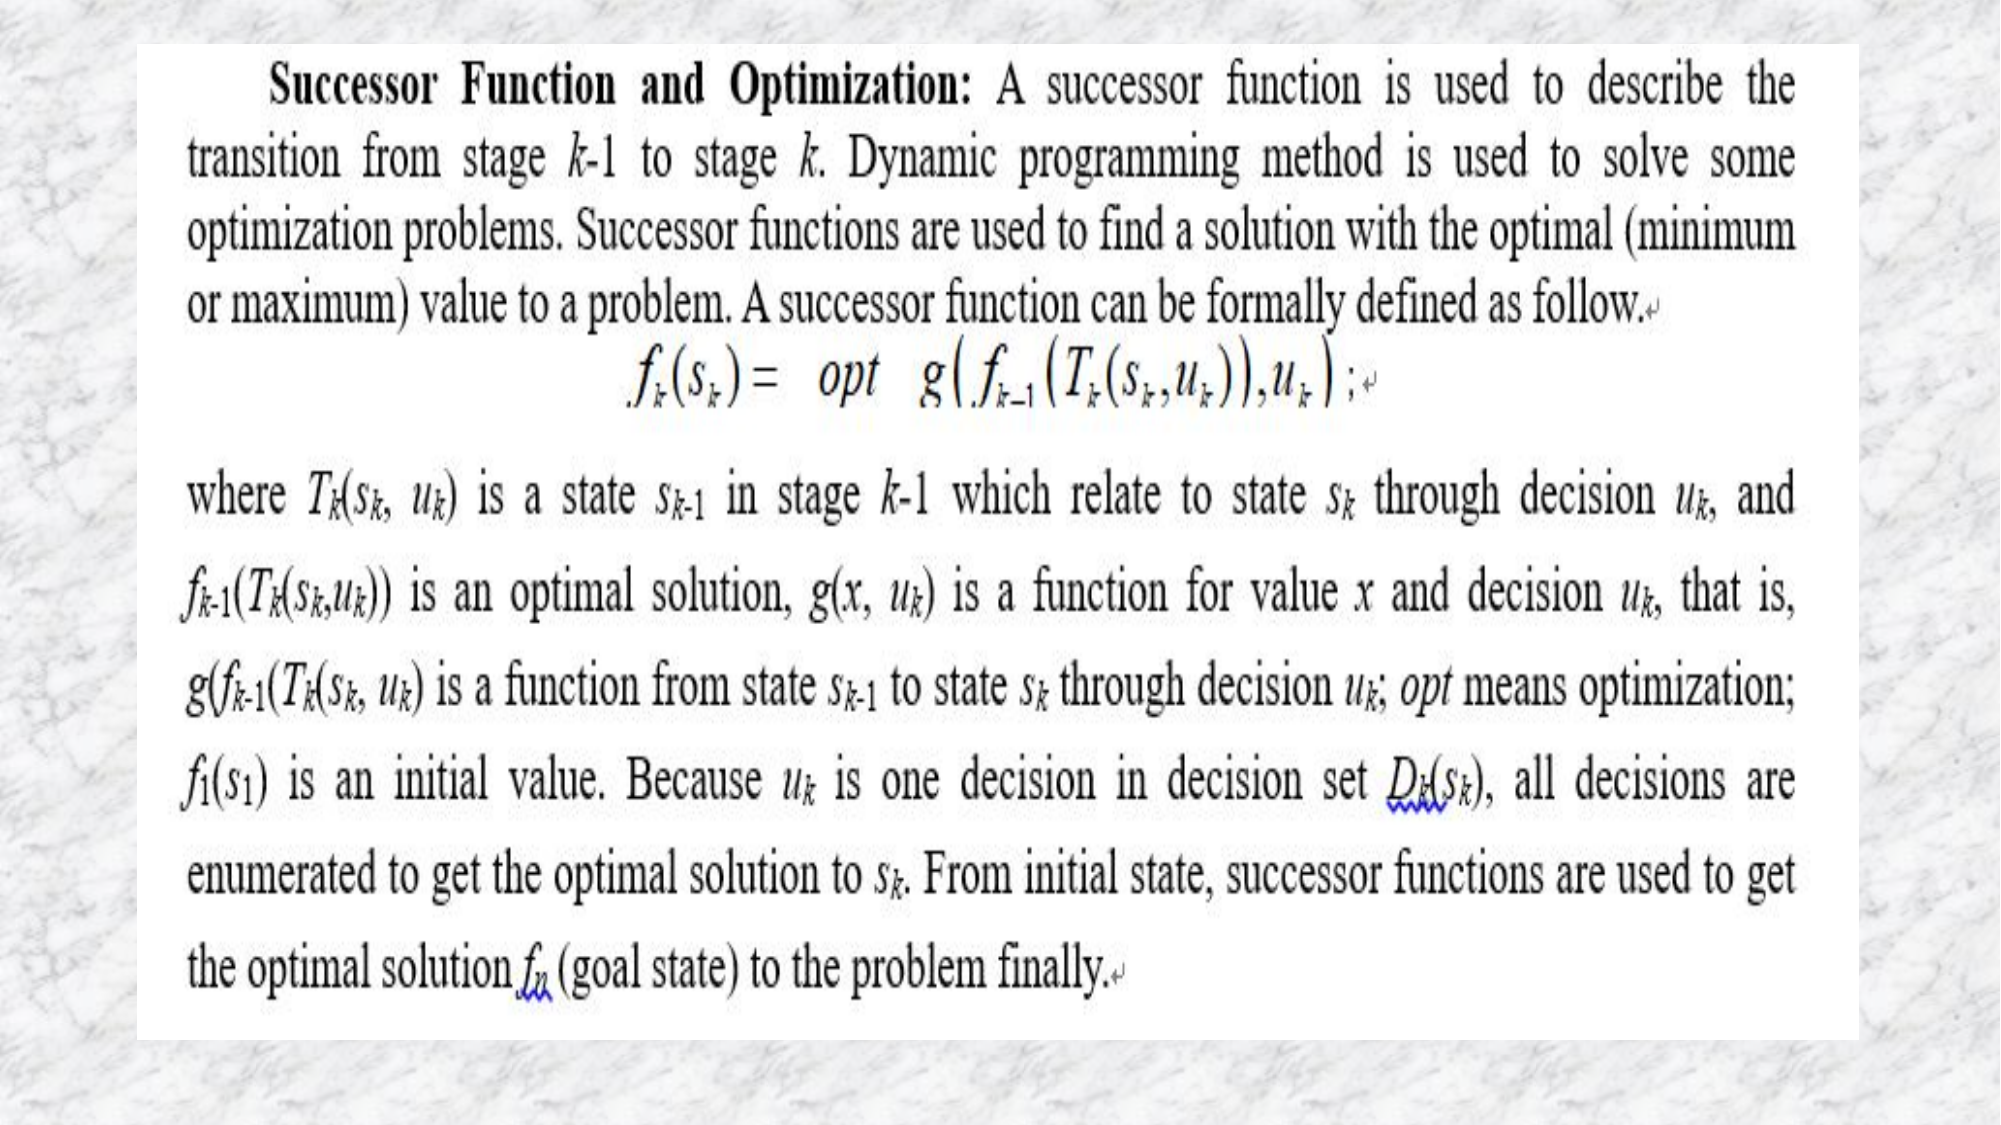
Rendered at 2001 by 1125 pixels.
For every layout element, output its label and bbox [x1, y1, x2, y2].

list [137, 44, 1859, 1040]
